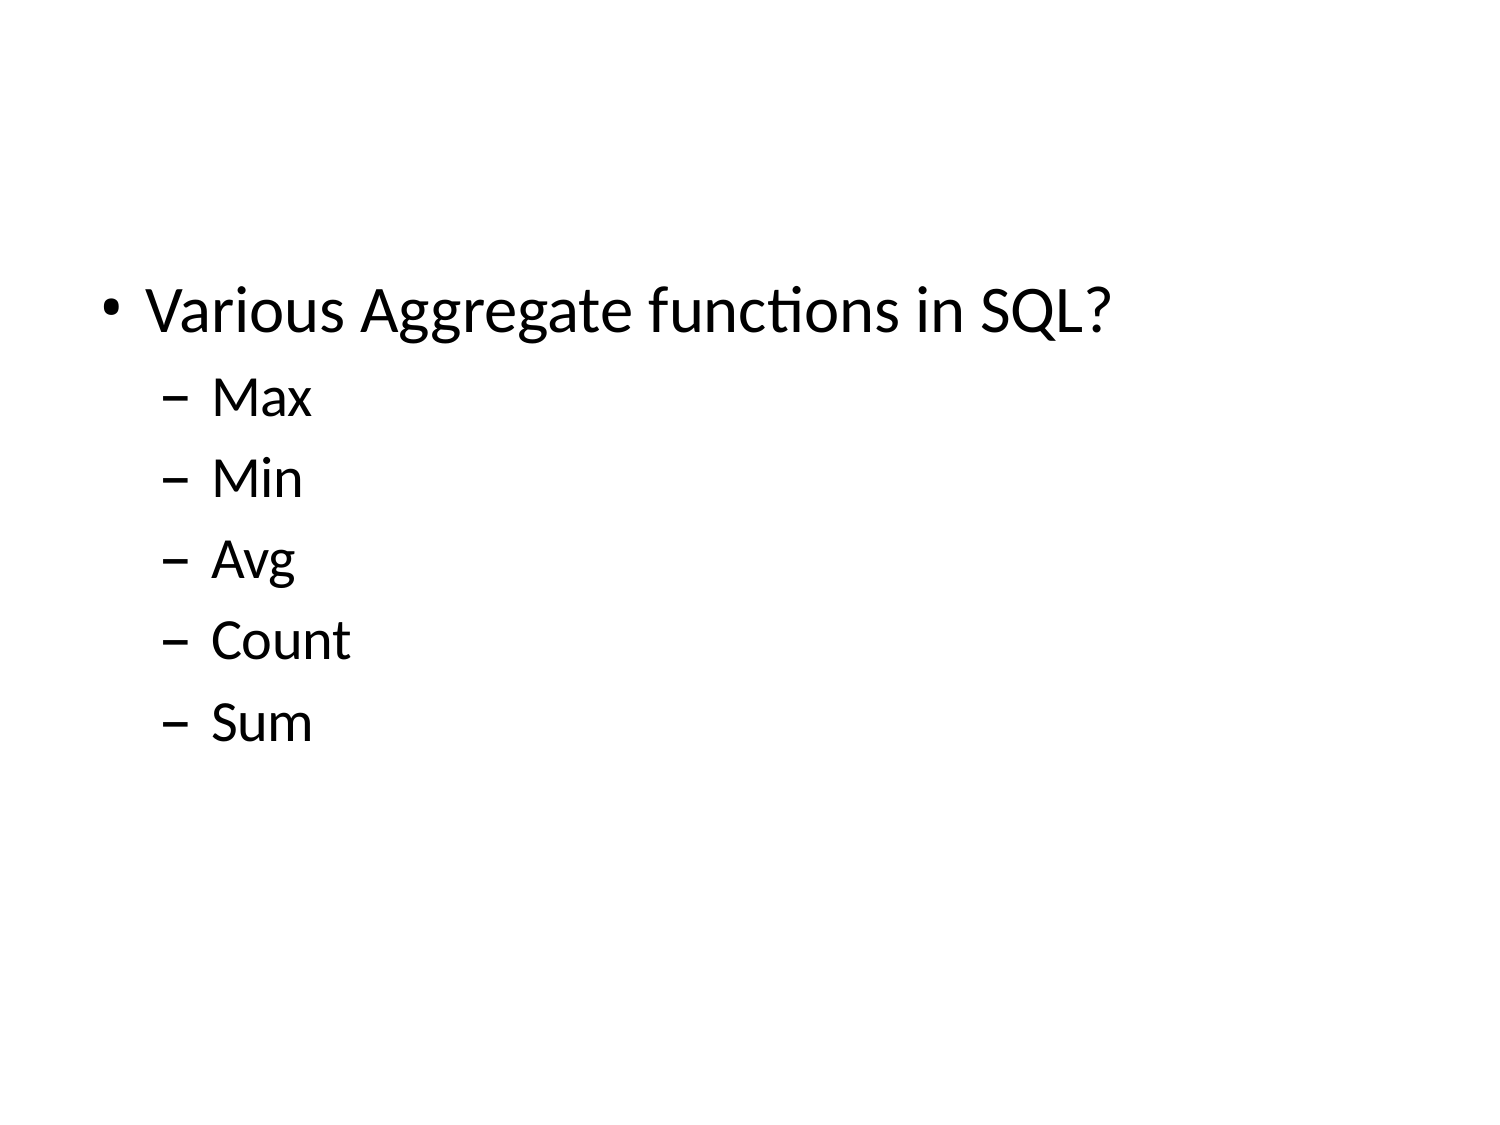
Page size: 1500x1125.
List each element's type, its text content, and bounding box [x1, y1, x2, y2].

text_box Various Aggregate functions in SQL? Max Min Avg Count Sum [96, 250, 1125, 753]
